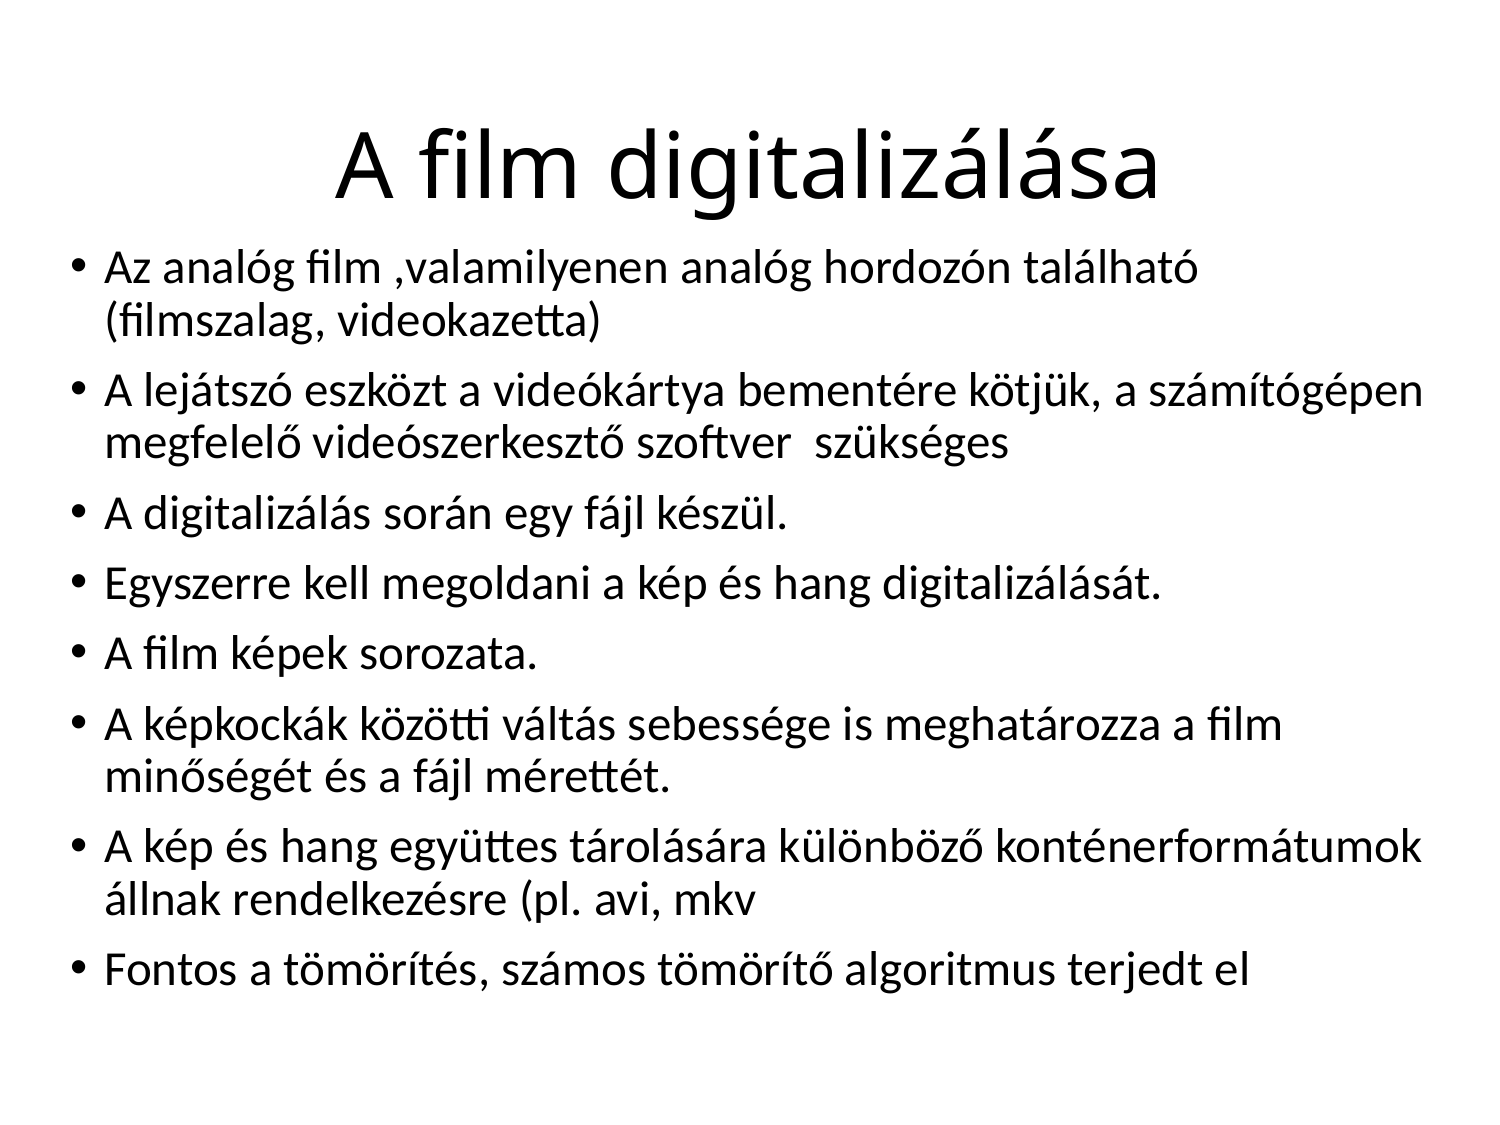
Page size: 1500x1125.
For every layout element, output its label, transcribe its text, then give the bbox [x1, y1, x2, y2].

title A film digitalizálása [103, 59, 1397, 233]
list Az analóg film ,valamilyenen analóg hordozón található (filmszalag, videokazetta) A lejátszó eszközt a videókártya bementére kötjük, a számítógépen megfelelő videószerkesztő szoftver szükséges A digitalizálás során egy fájl készül. Egyszerre kell megoldani a kép és hang digitalizálását. A film képek sorozata. A képkockák közötti váltás sebessége is meghatározza a film minőségét és a fájl mérettét. A kép és hang együttes tárolására különböző konténerformátumok állnak rendelkezésre (pl. avi, mkv Fontos a tömörítés, számos tömörítő algoritmus terjedt el [55, 233, 1448, 1014]
